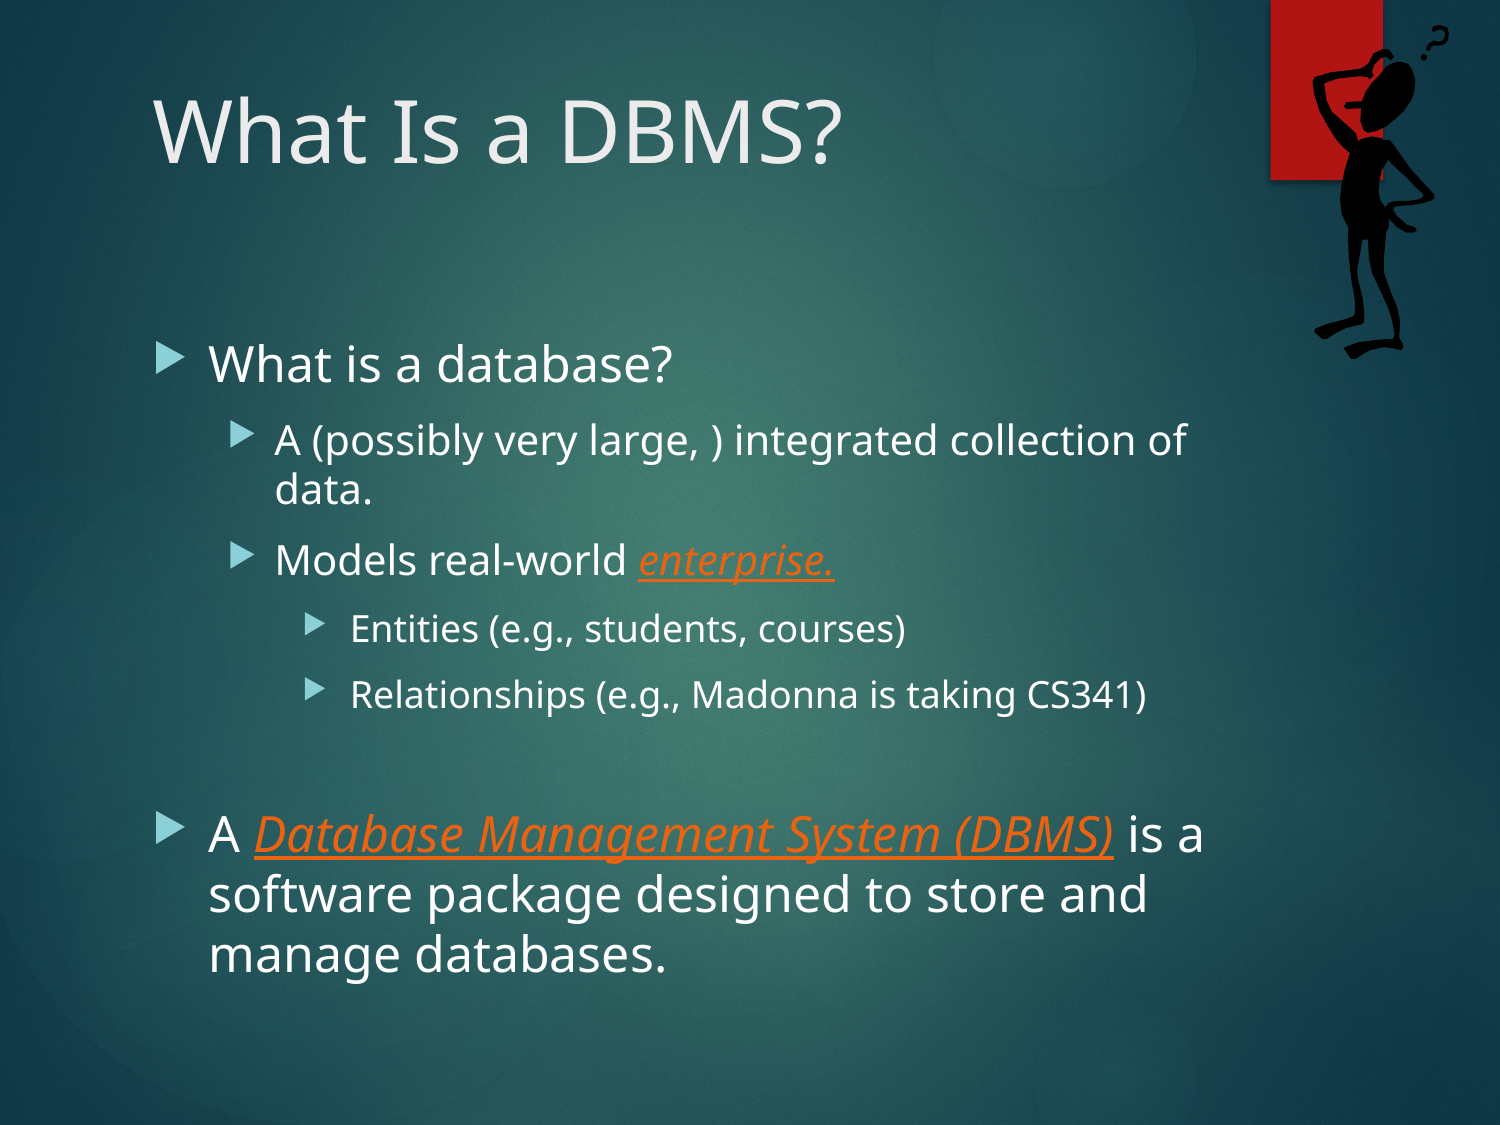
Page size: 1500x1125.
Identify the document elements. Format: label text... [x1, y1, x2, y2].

list What is a database? A (possibly very large, ) integrated collection of data. Models real-world enterprise. Entities (e.g., students, courses) Relationships (e.g., Madonna is taking CS341) A Database Management System (DBMS) is a software package designed to store and manage databases. [137, 324, 1275, 994]
title What Is a DBMS? [137, 68, 1306, 250]
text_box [1312, 24, 1474, 384]
